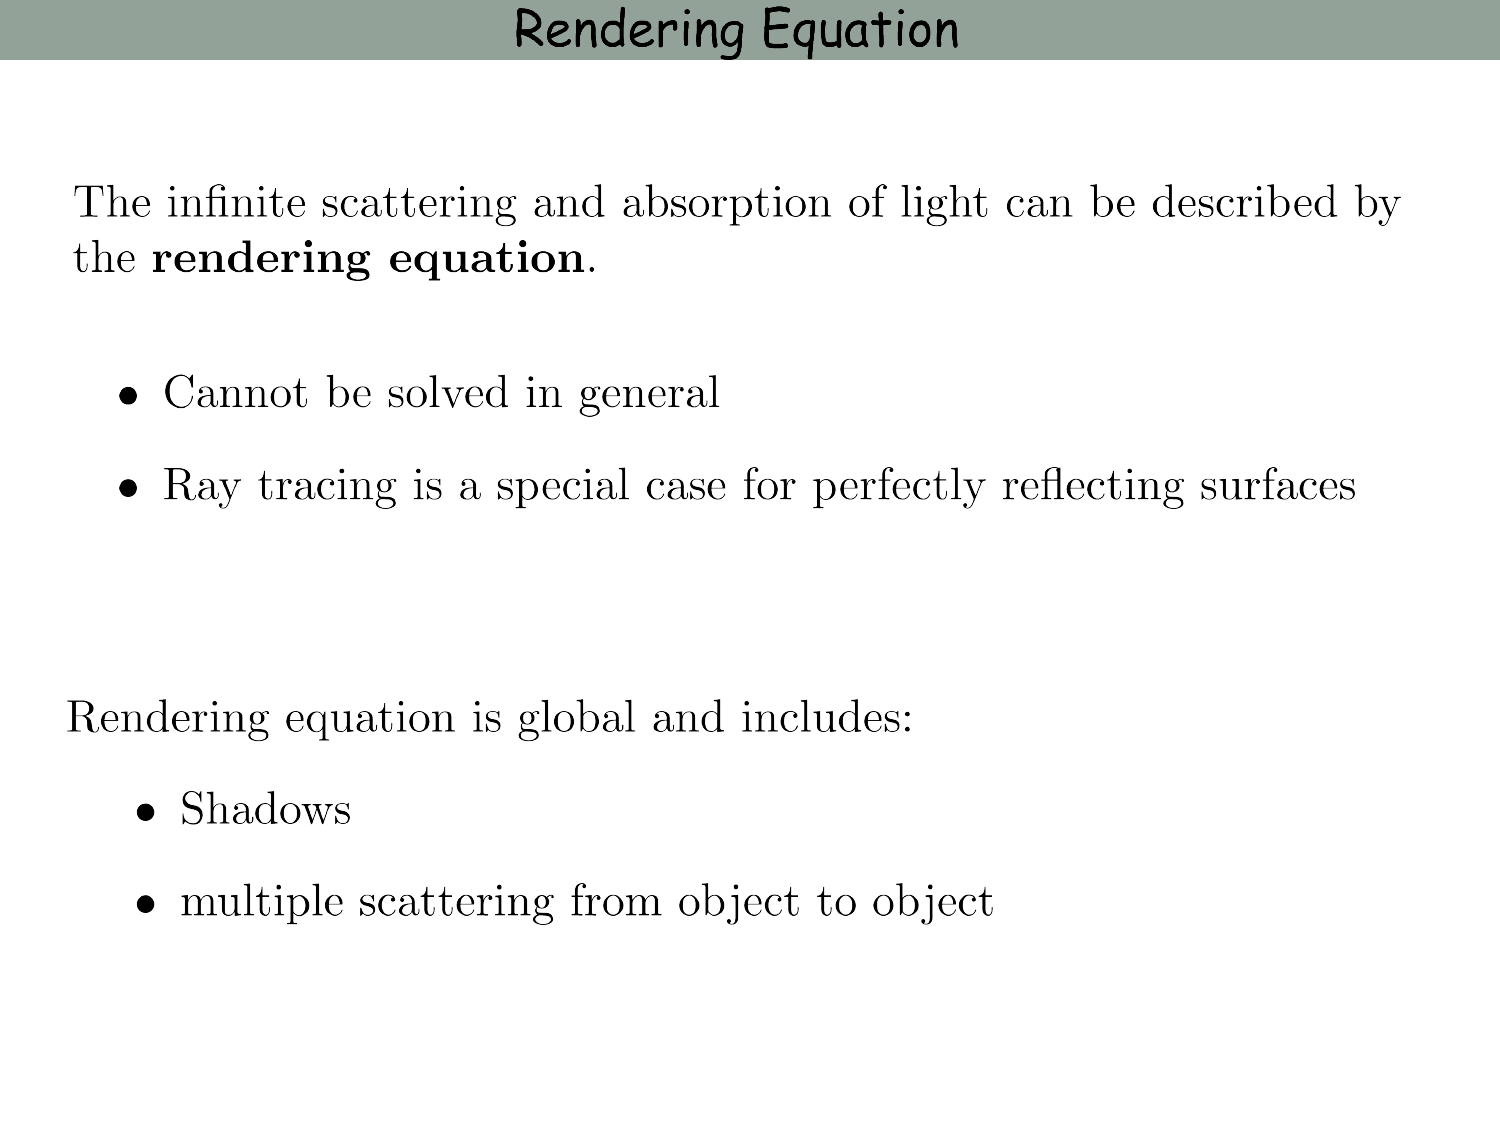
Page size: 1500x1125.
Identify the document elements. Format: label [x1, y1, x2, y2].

picture [66, 699, 993, 926]
picture [73, 183, 1401, 282]
picture [516, 6, 958, 61]
picture [119, 374, 1355, 509]
